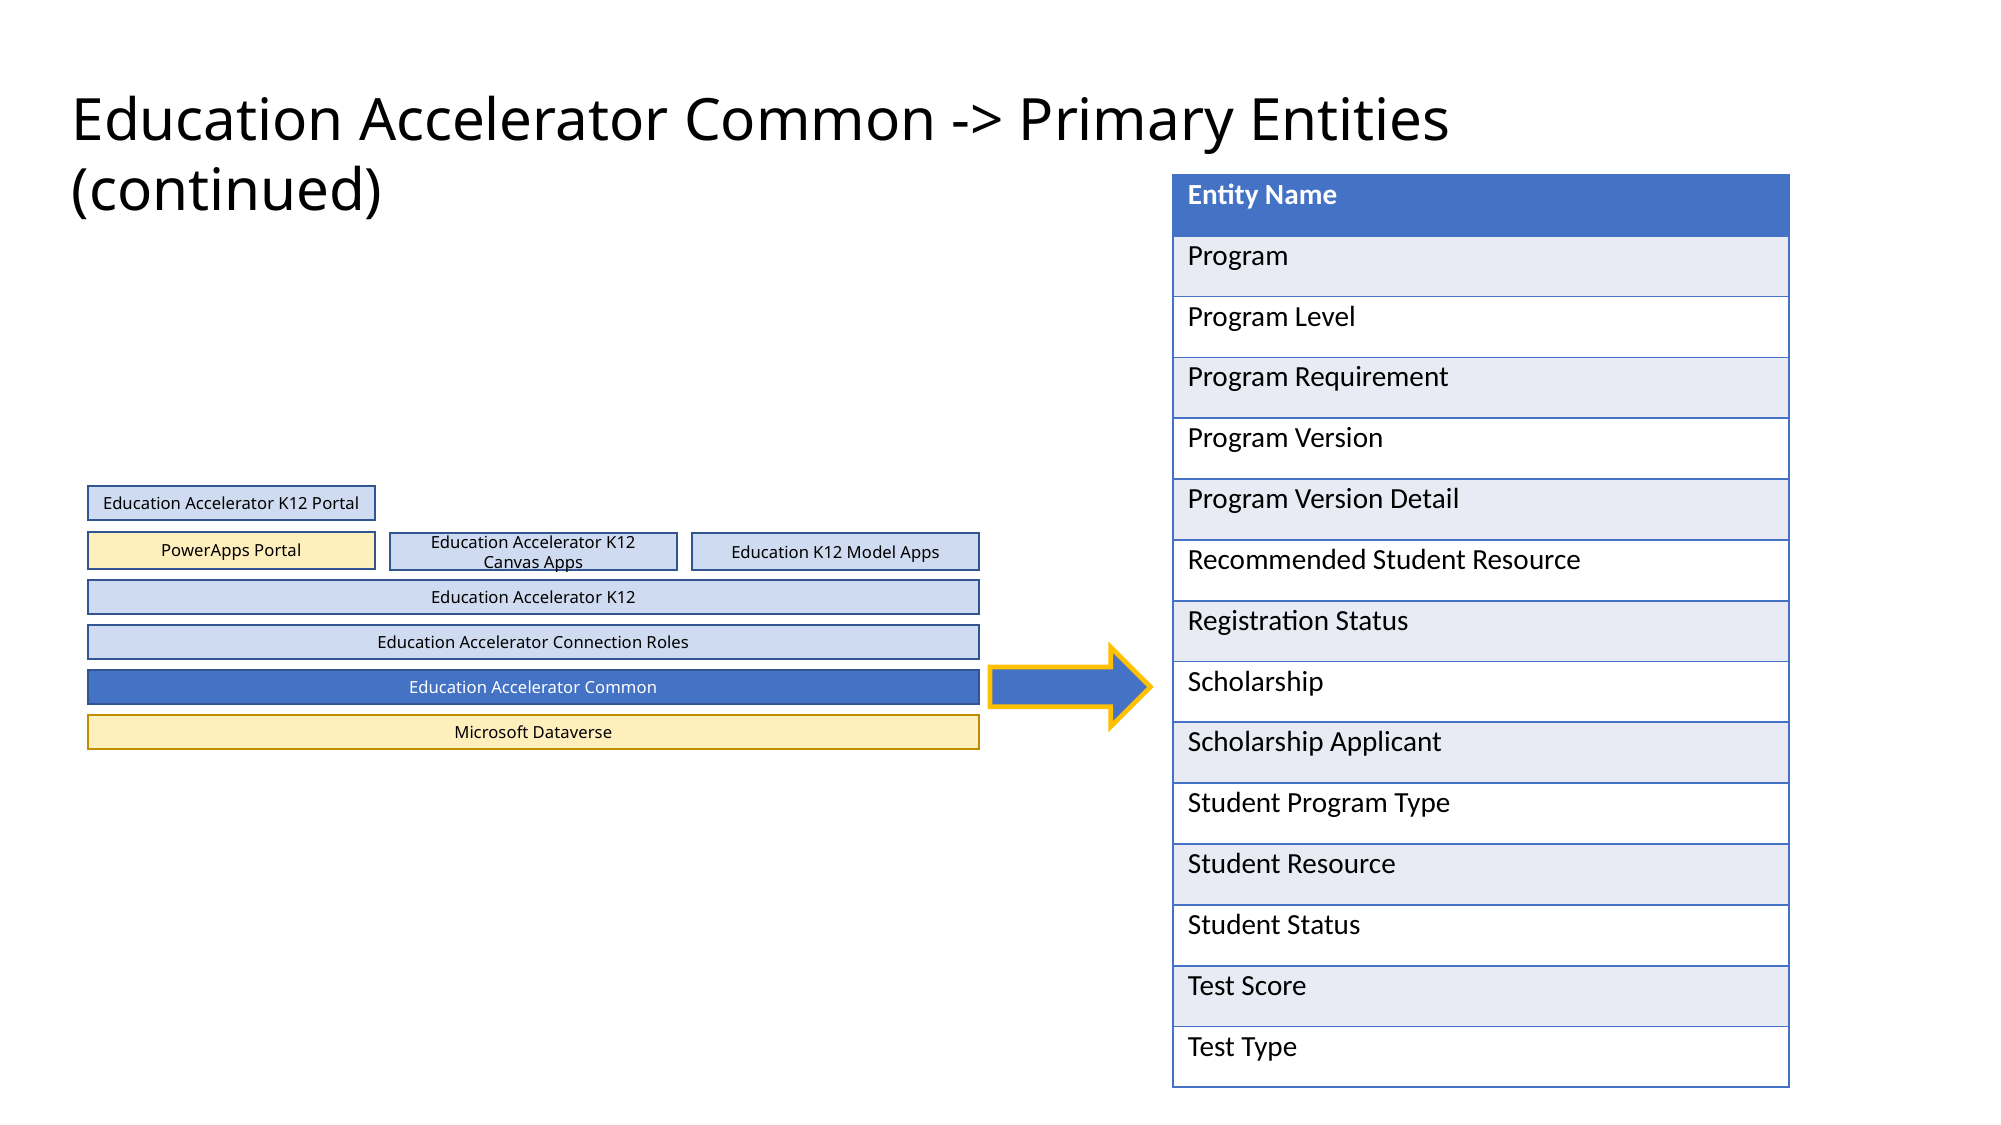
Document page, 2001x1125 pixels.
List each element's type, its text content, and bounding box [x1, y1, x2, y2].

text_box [87, 486, 979, 749]
table_cell Scholarship Applicant [1174, 723, 1788, 782]
table_cell Registration Status [1174, 602, 1788, 661]
table_cell Student Program Type [1174, 784, 1788, 843]
text_box [988, 644, 1152, 730]
table_cell Student Resource [1174, 845, 1788, 904]
table_cell Program [1174, 237, 1788, 296]
table_cell Test Type [1174, 1027, 1788, 1086]
table_cell Program Version Detail [1174, 480, 1788, 539]
table_cell Recommended Student Resource [1174, 541, 1788, 600]
table_cell Student Status [1174, 906, 1788, 965]
table_header Entity Name [1174, 176, 1788, 235]
text_box Education Accelerator Common -> Primary Entities (continued) [57, 74, 1714, 230]
table_cell Program Level [1174, 297, 1788, 357]
table_cell Program Version [1174, 419, 1788, 478]
table_cell Program Requirement [1174, 358, 1788, 417]
table_cell Scholarship [1174, 662, 1788, 721]
table_cell Test Score [1174, 967, 1788, 1026]
